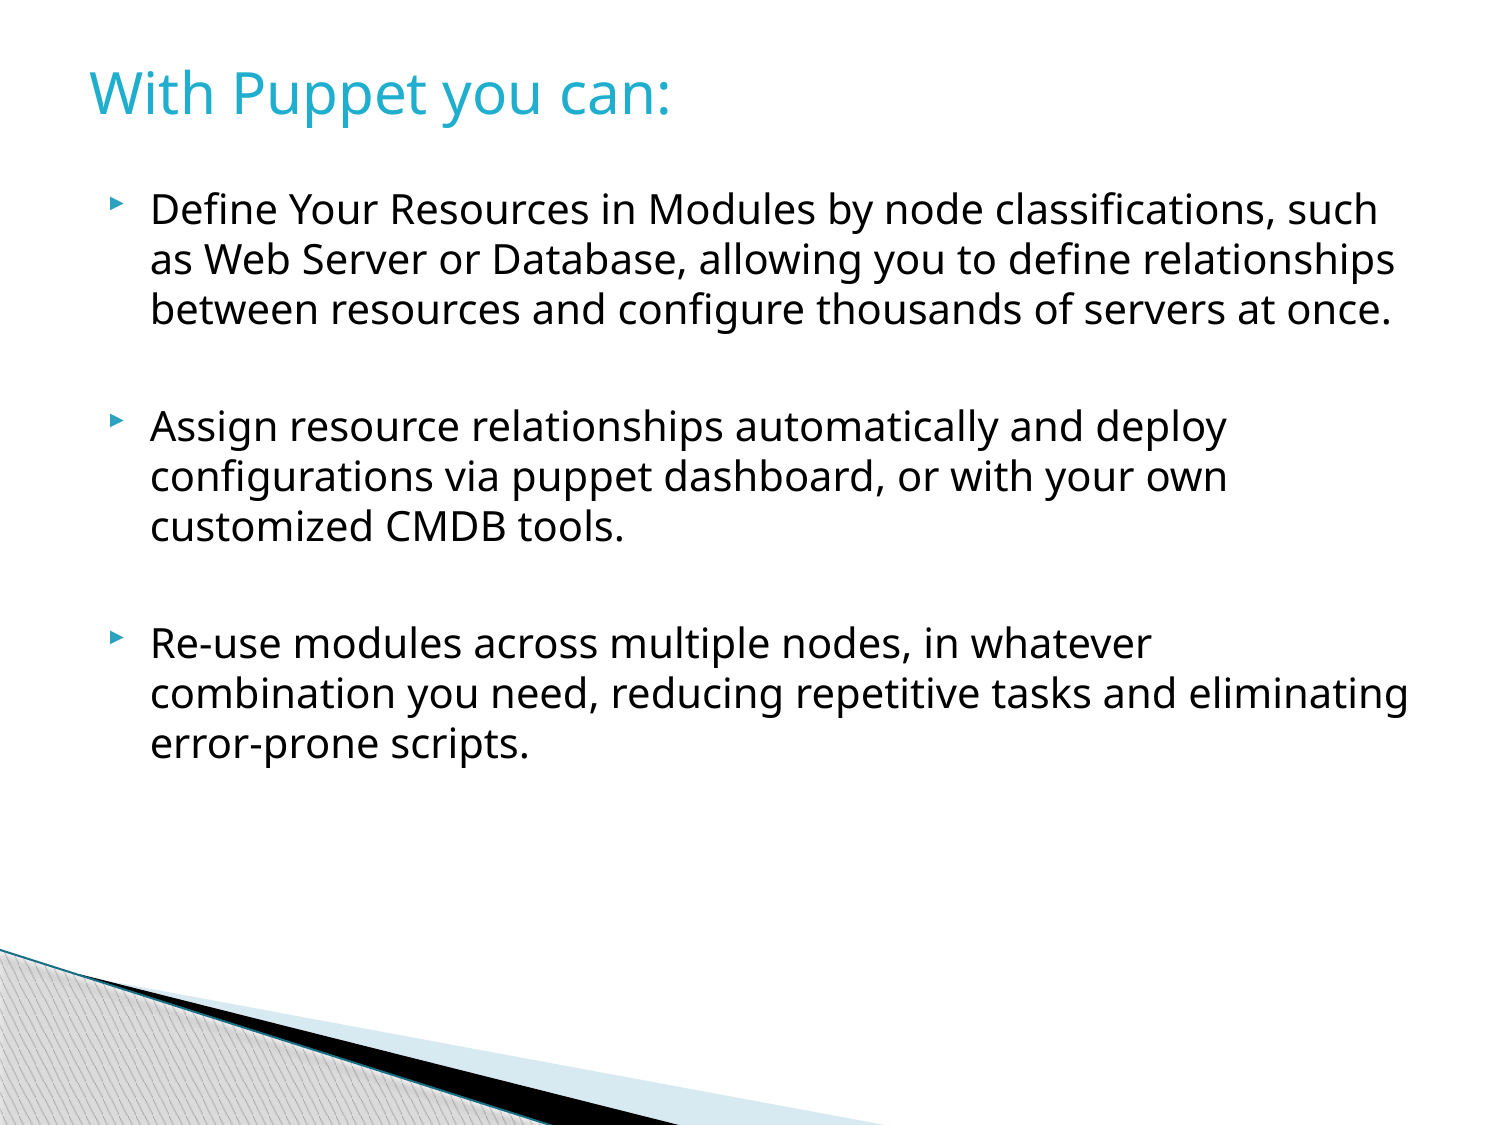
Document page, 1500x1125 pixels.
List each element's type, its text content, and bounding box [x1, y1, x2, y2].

list Define Your Resources in Modules by node classifications, such as Web Server or Database, allowing you to define relationships between resources and configure thousands of servers at once. Assign resource relationships automatically and deploy configurations via puppet dashboard, or with your own customized CMDB tools. Re-use modules across multiple nodes, in whatever combination you need, reducing repetitive tasks and eliminating error-prone scripts. [75, 174, 1425, 986]
title With Puppet you can: [75, 45, 1338, 138]
